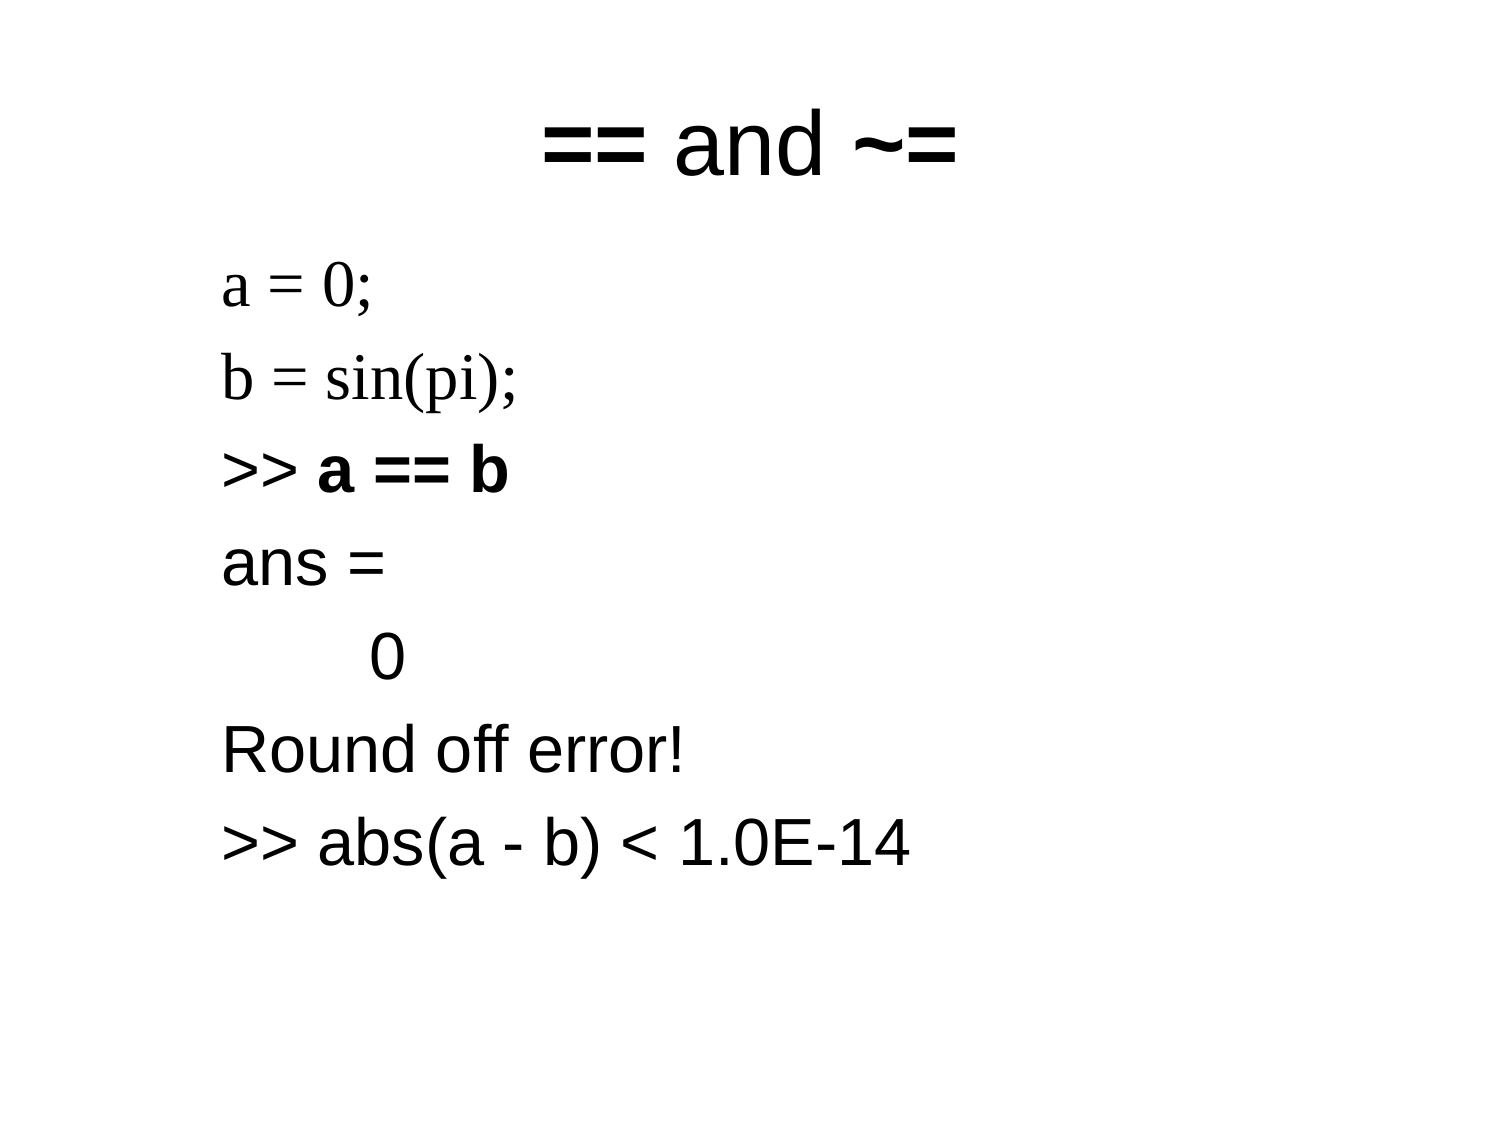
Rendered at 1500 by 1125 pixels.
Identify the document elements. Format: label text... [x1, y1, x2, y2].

list a = 0; b = sin(pi); >> a == b ans = 0 Round off error! >> abs(a - b) < 1.0E-14 [206, 231, 1415, 975]
title == and ~= [75, 45, 1425, 233]
